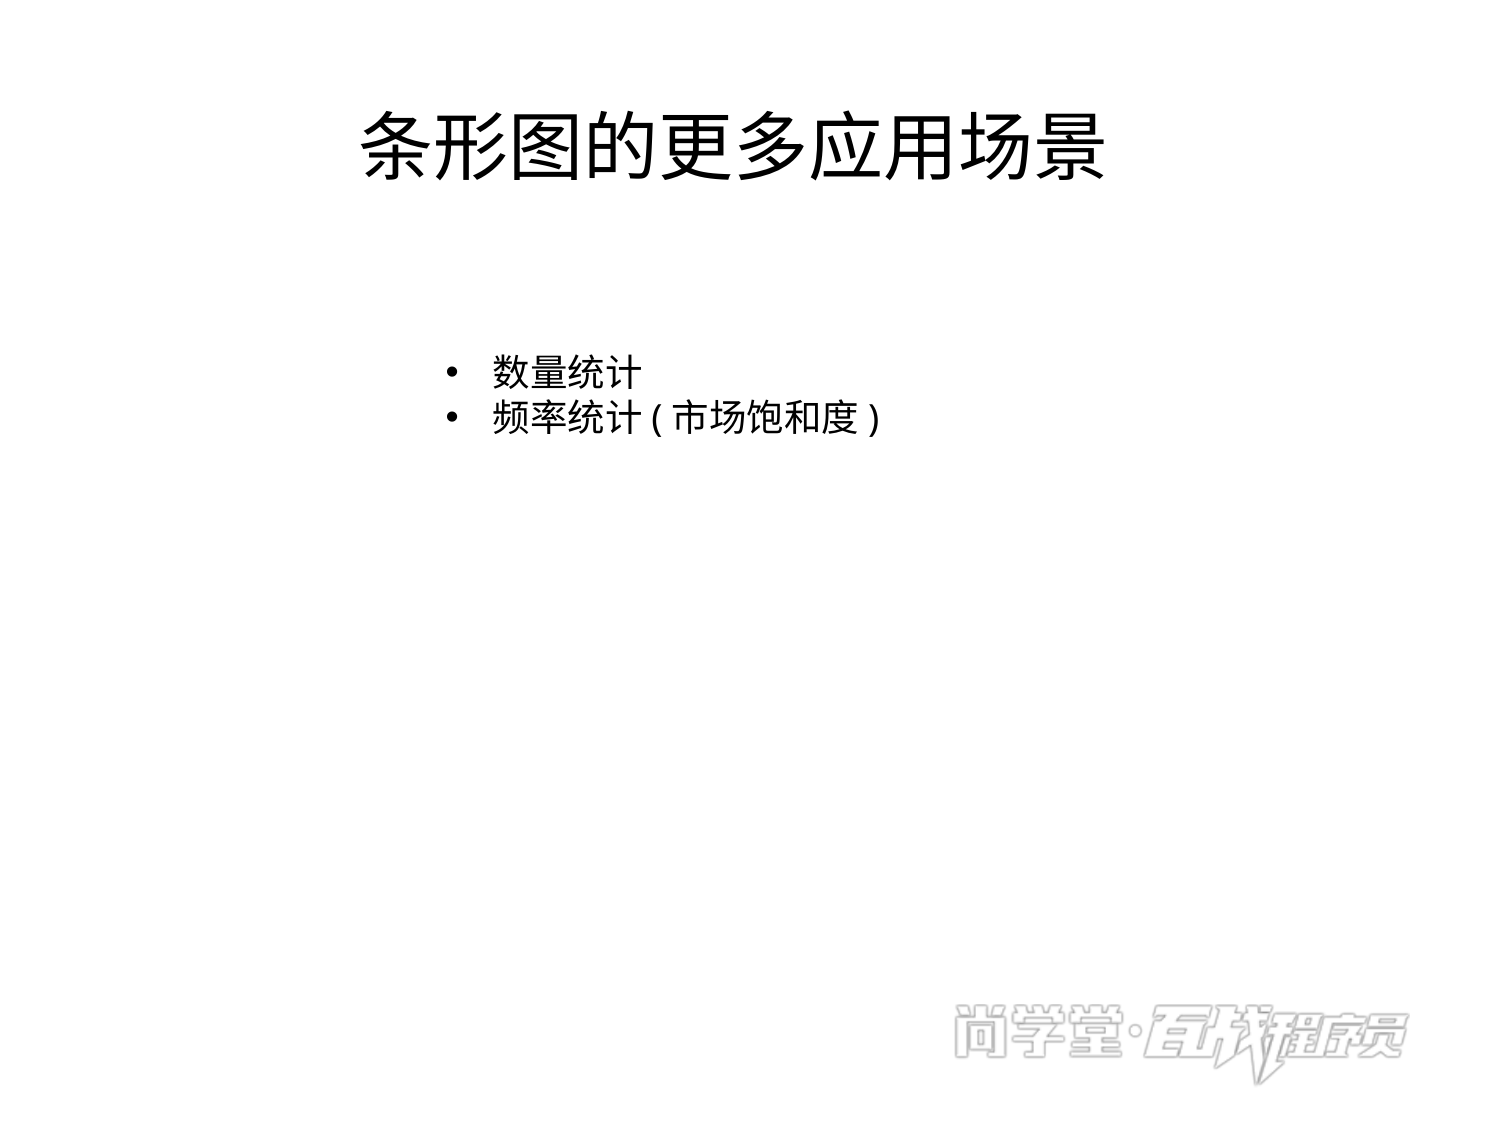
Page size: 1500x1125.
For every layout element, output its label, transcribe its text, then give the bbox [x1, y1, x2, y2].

title 条形图的更多应用场景 [145, 93, 1321, 198]
picture [954, 1004, 1410, 1088]
text_box 数量统计 频率统计(市场饱和度) [430, 341, 937, 447]
